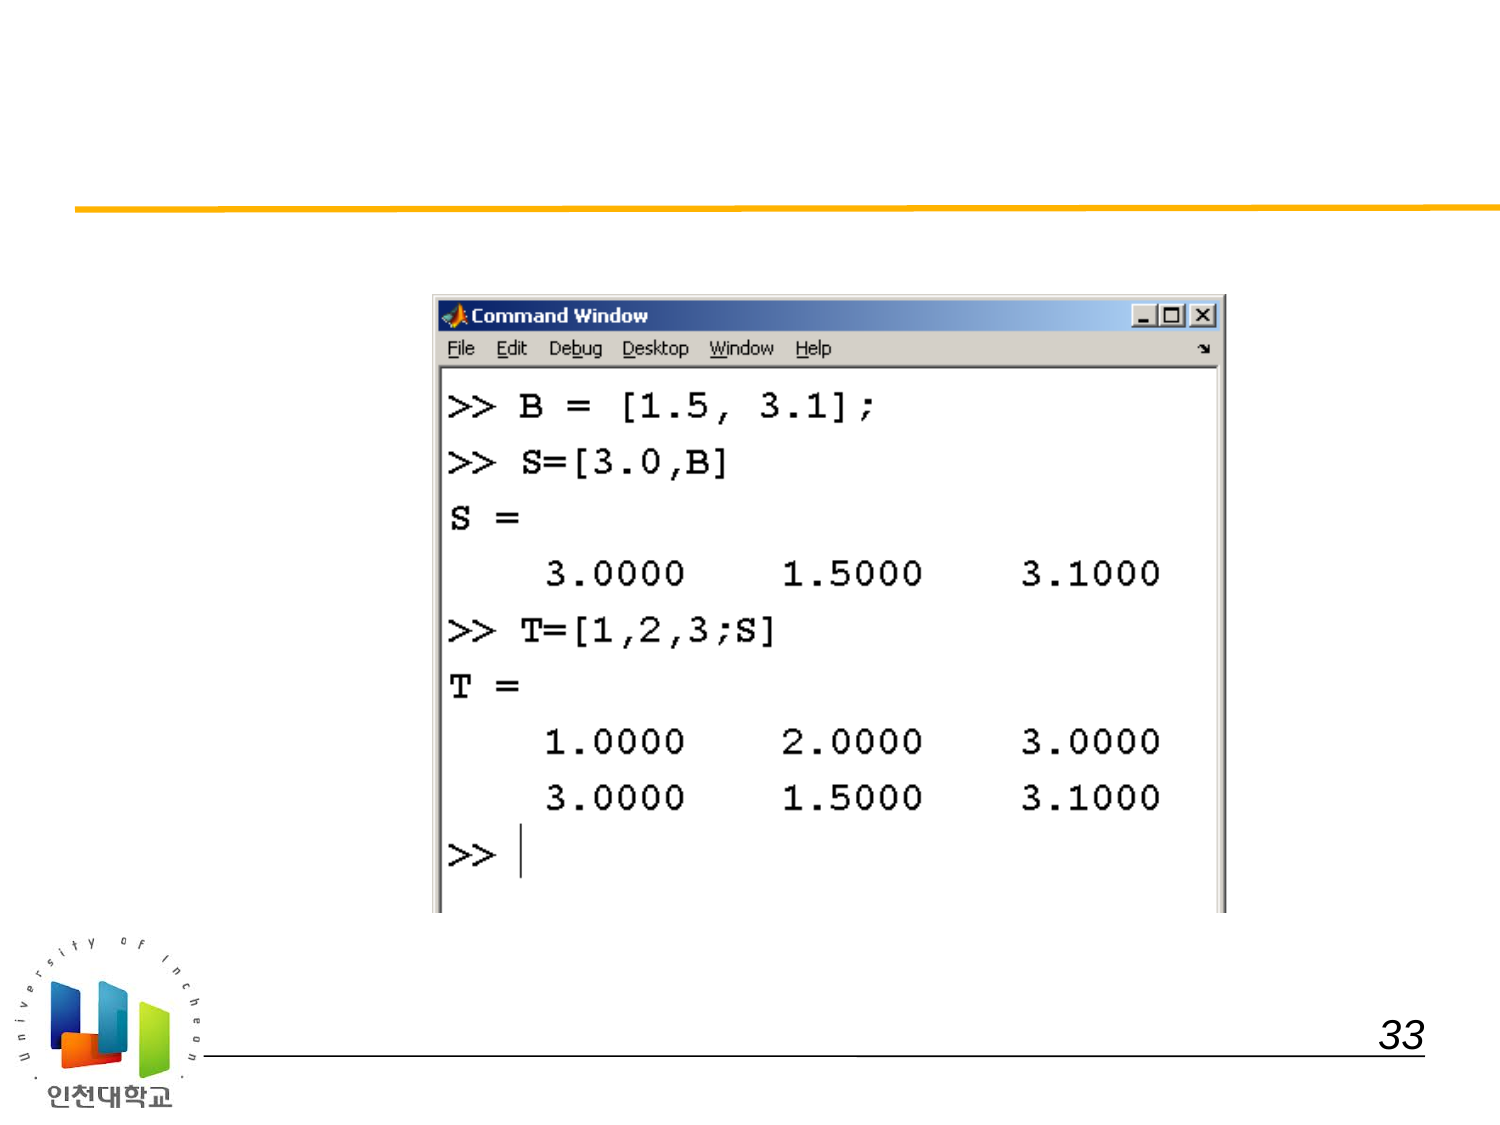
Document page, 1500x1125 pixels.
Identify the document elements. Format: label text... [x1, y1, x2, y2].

slide_number 33 [1112, 999, 1440, 1057]
picture [14, 937, 200, 1108]
picture [431, 294, 1227, 913]
